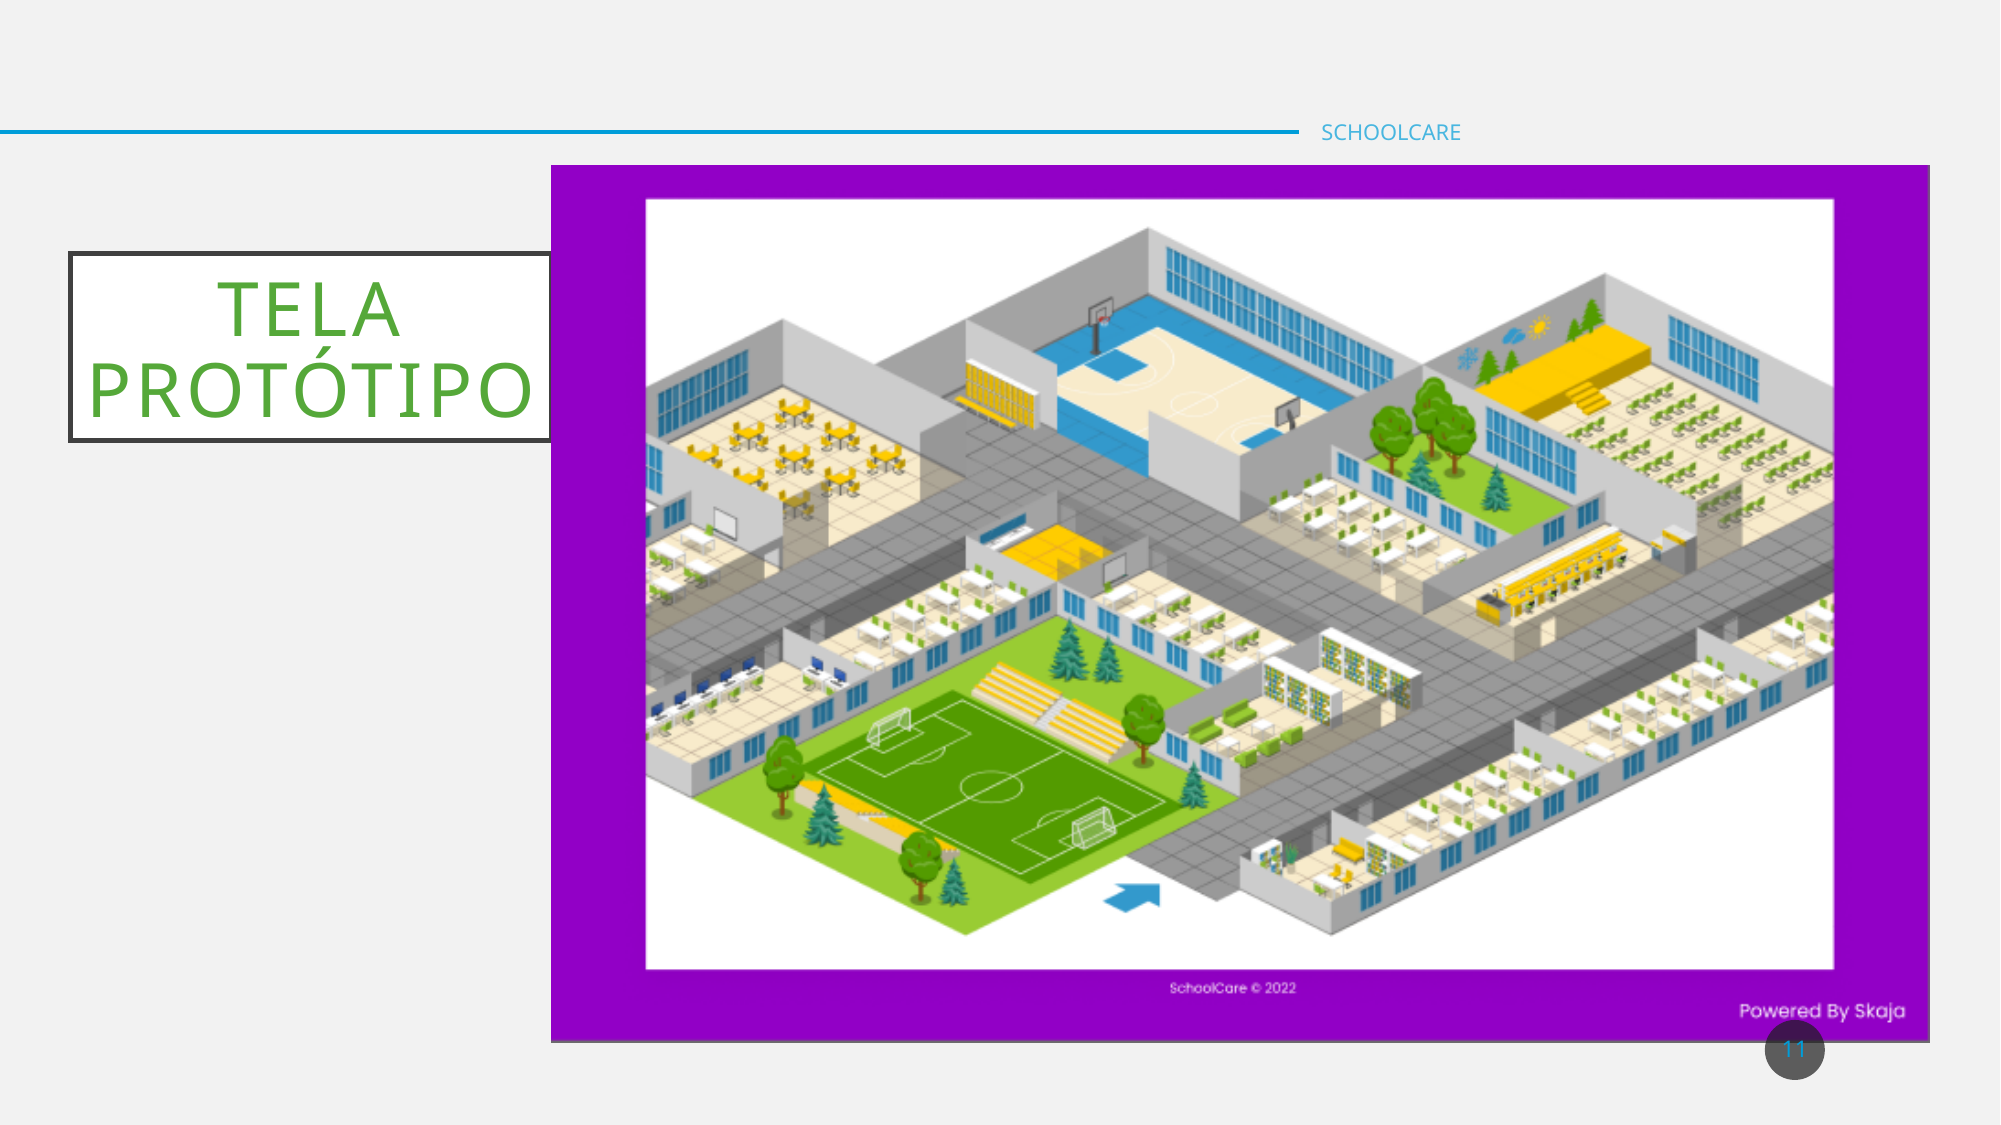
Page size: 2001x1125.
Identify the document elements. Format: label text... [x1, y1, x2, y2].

footer SCHOOLCARE [1306, 101, 1982, 162]
slide_number 11 [1764, 1043, 1825, 1080]
title Tela protótipo [68, 251, 551, 443]
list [551, 165, 1930, 1043]
